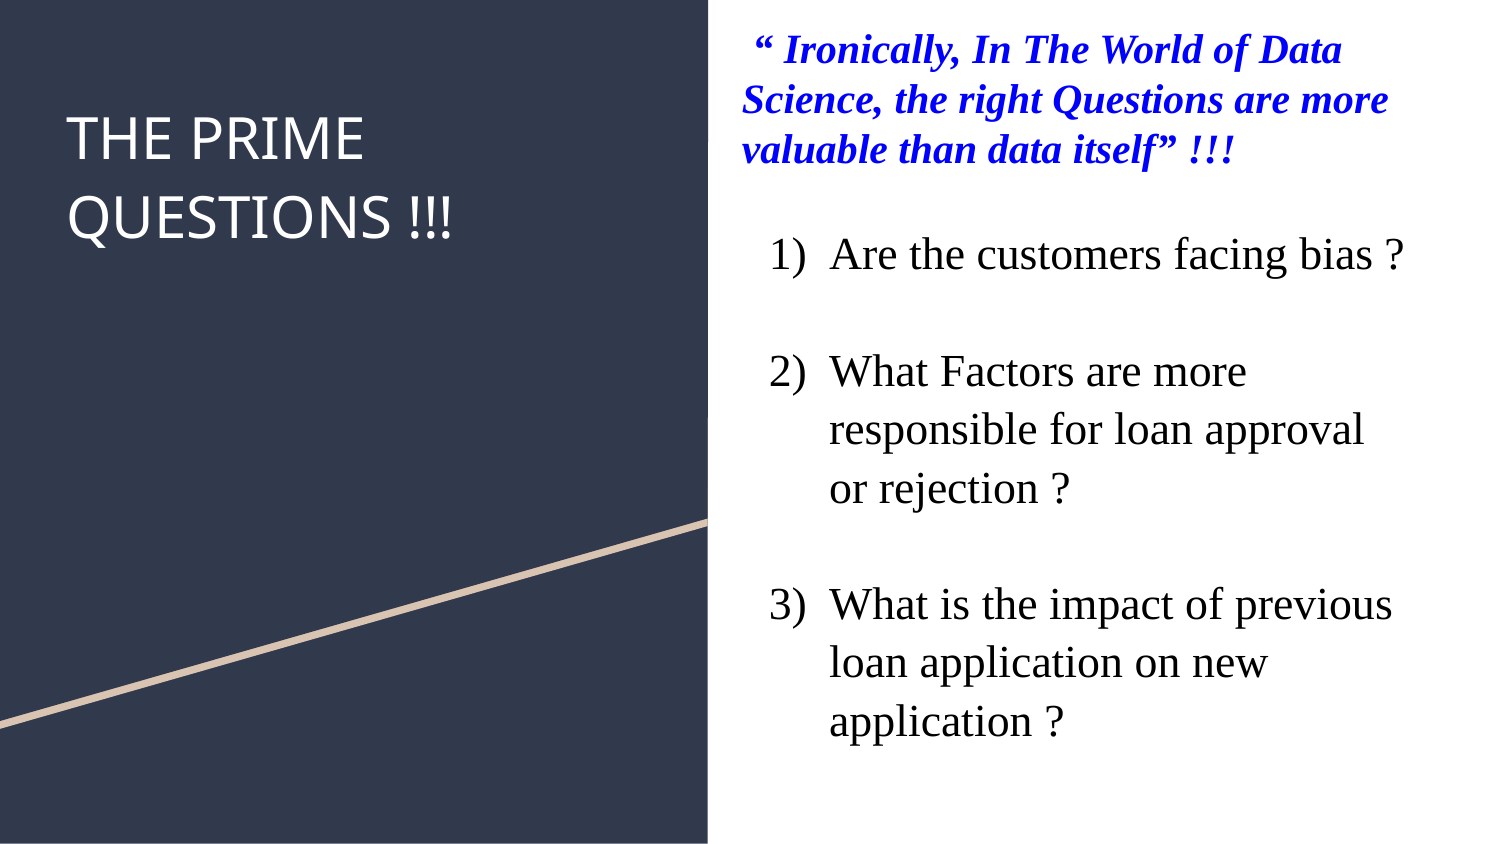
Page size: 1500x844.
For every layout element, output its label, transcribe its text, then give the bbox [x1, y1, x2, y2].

text_box “ Ironically, In The World of Data Science, the right Questions are more valuable than data itself” !!! [726, 7, 1460, 188]
title THE PRIME QUESTIONS !!! [51, 82, 660, 494]
list Are the customers facing bias ? What Factors are more responsible for loan approval or rejection ? What is the impact of previous loan application on new application ? [739, 206, 1423, 844]
